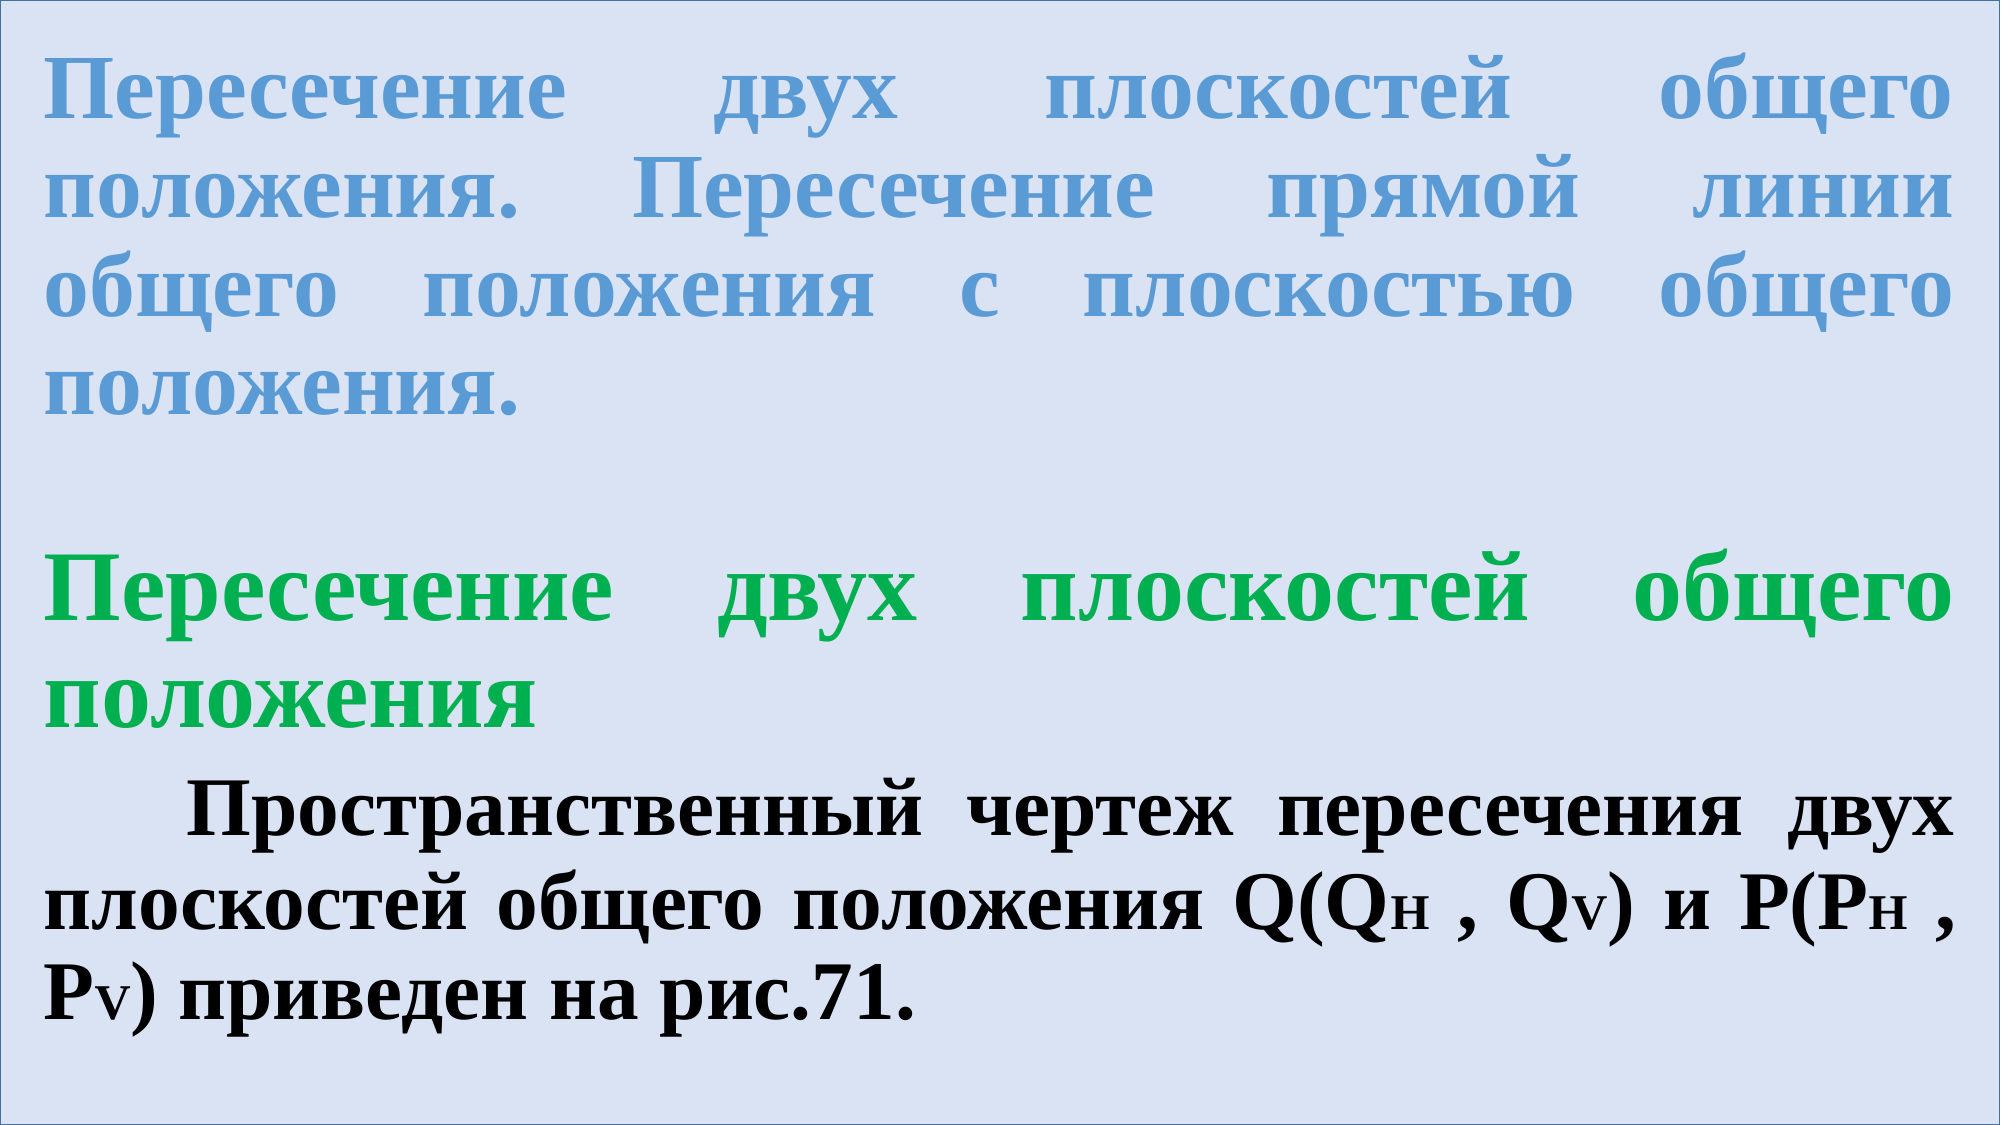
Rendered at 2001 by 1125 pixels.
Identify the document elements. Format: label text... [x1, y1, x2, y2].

title Пересечение двух плоскостей общего положения. Пересечение прямой линии общего положения с плоскостью общего положения. Пересечение двух плоскостей общего положения Пространственный чертеж пересечения двух плоскостей общего положения Q(QH , QV) и P(PH , PV) приведен на рис.71. [28, 653, 1972, 1045]
text_box [0, 0, 2000, 1125]
